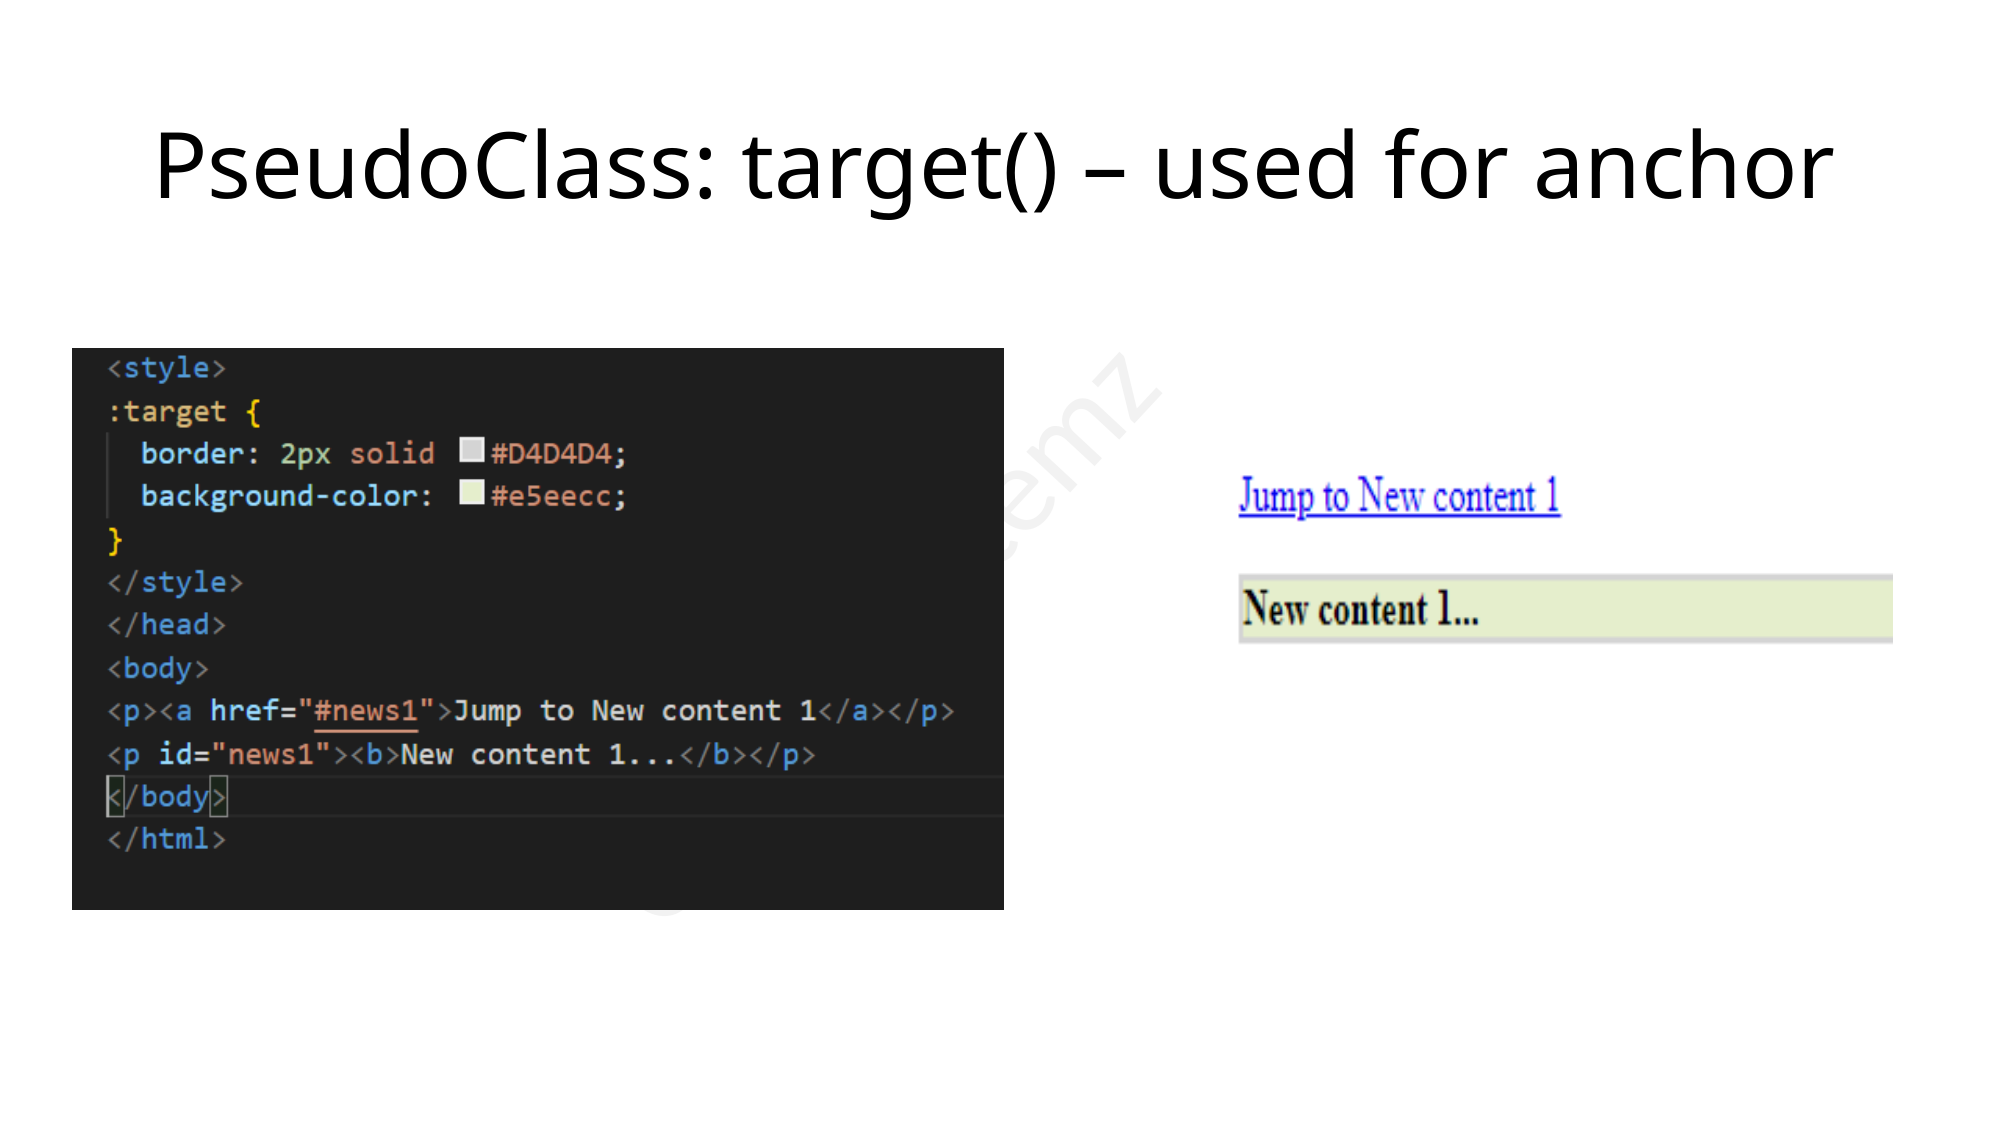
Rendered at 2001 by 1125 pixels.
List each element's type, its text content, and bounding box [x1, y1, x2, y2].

title PseudoClass: target() – used for anchor [137, 59, 1863, 278]
picture [72, 348, 1004, 910]
picture [1222, 449, 1893, 717]
